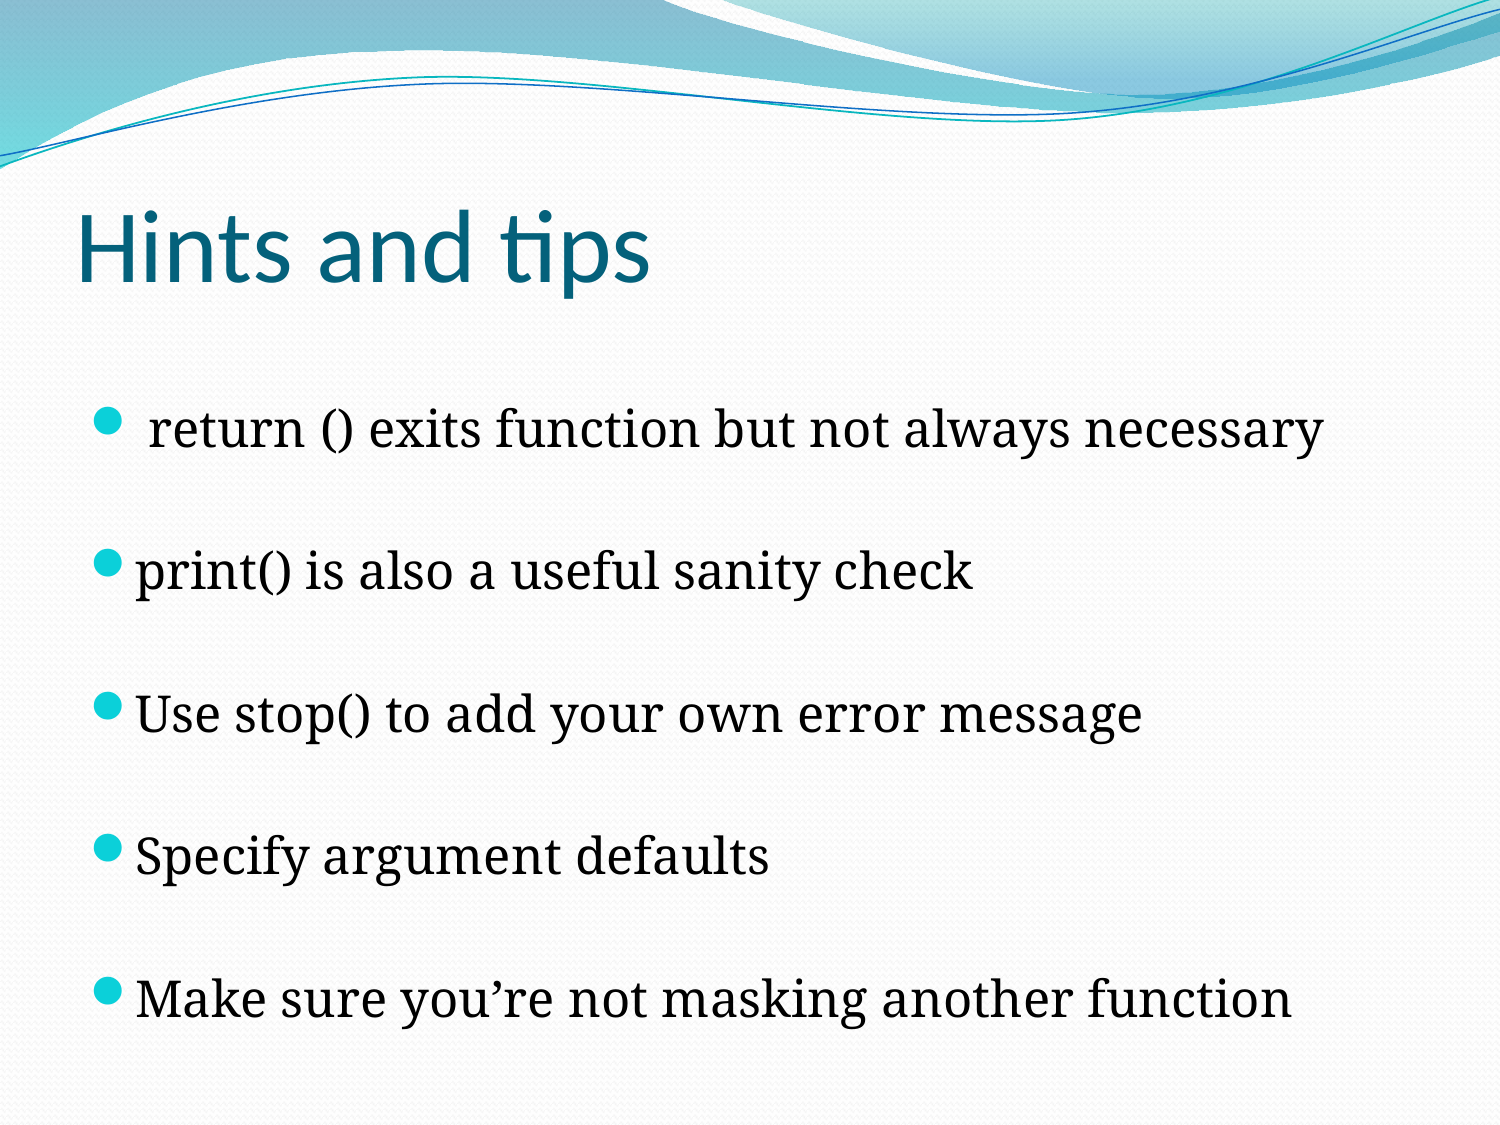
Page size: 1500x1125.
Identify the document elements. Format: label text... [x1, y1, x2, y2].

title Hints and tips [75, 115, 1425, 303]
list return () exits function but not always necessary print() is also a useful sanity check Use stop() to add your own error message Specify argument defaults Make sure you’re not masking another function [75, 317, 1425, 1038]
